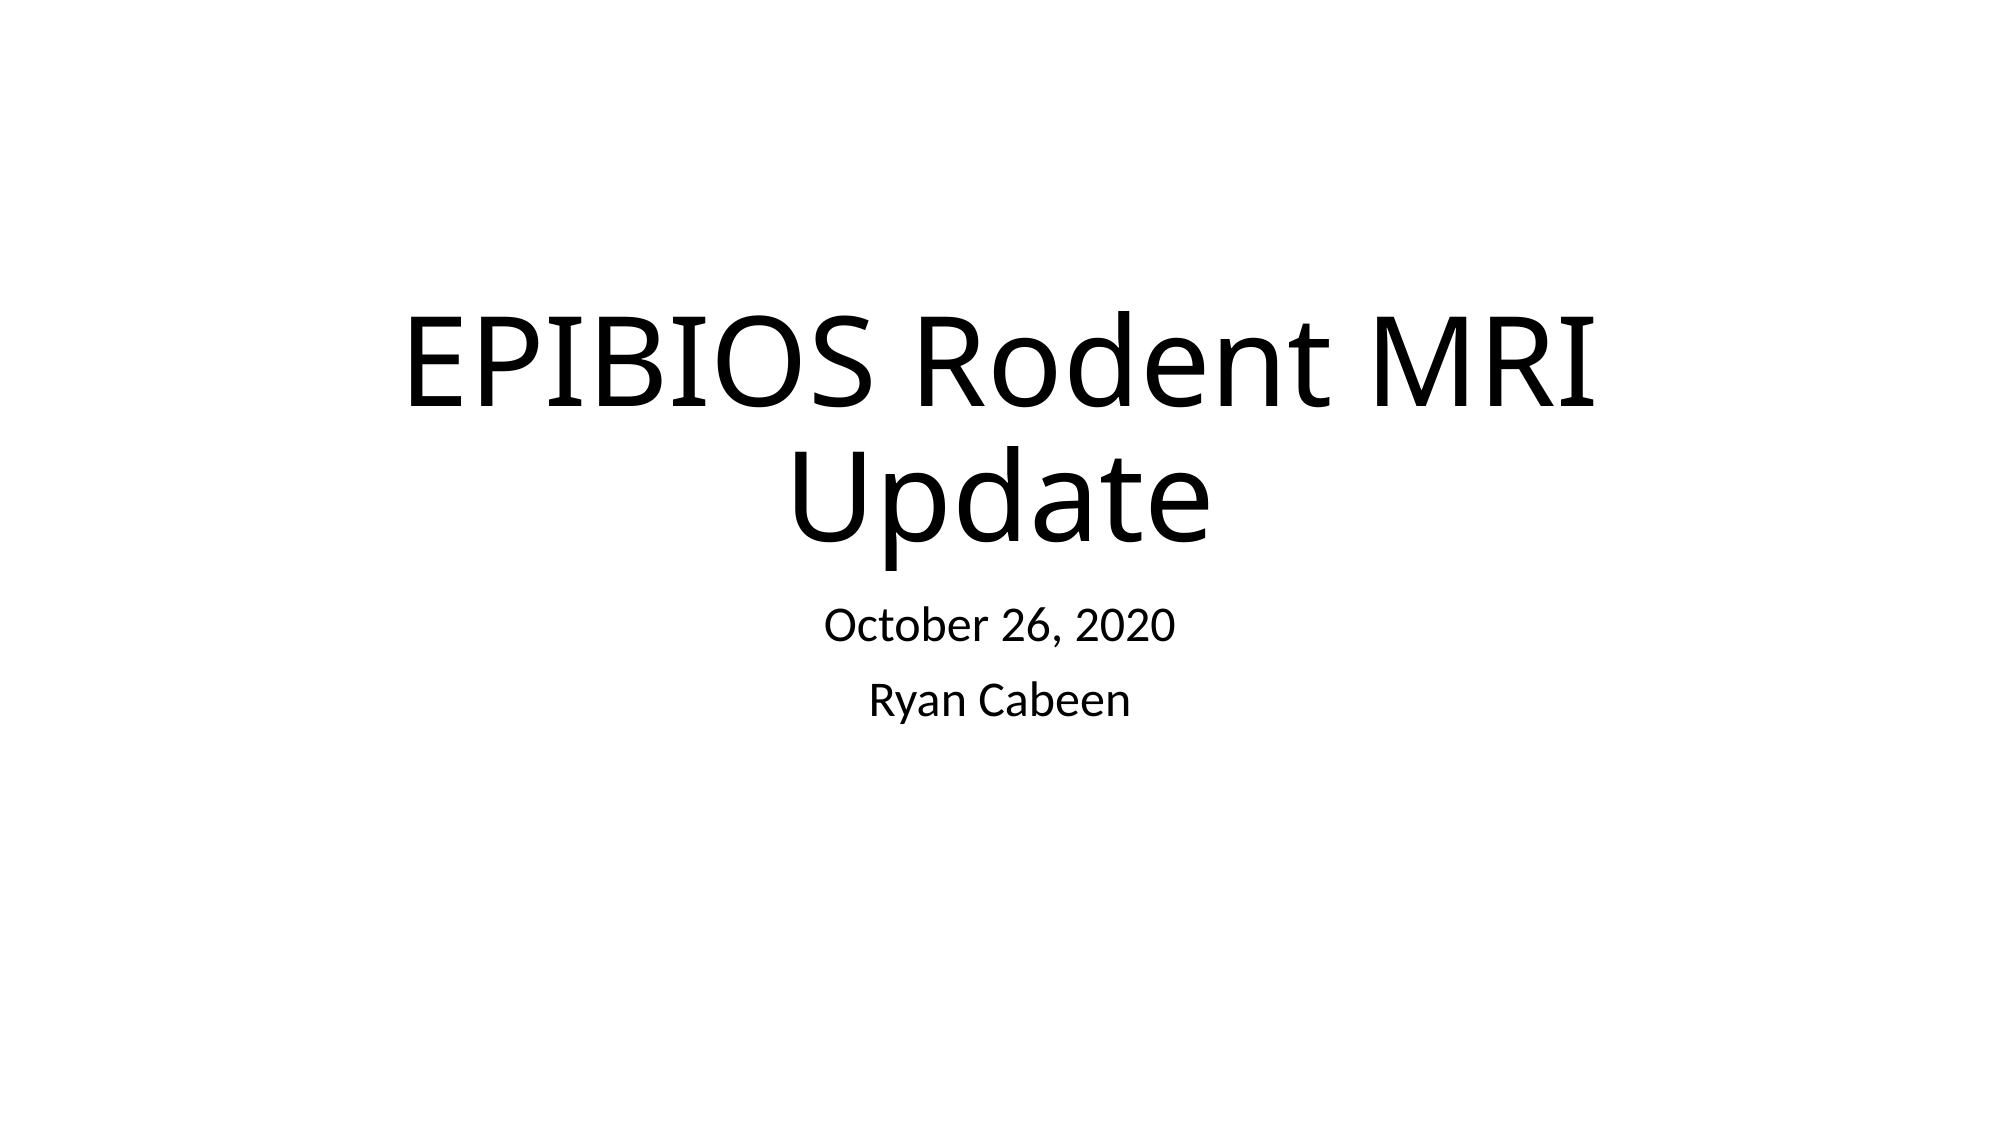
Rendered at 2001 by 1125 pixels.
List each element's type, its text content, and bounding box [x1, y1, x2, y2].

title EPIBIOS Rodent MRI Update [249, 184, 1750, 576]
subtitle October 26, 2020 Ryan Cabeen [249, 590, 1750, 863]
